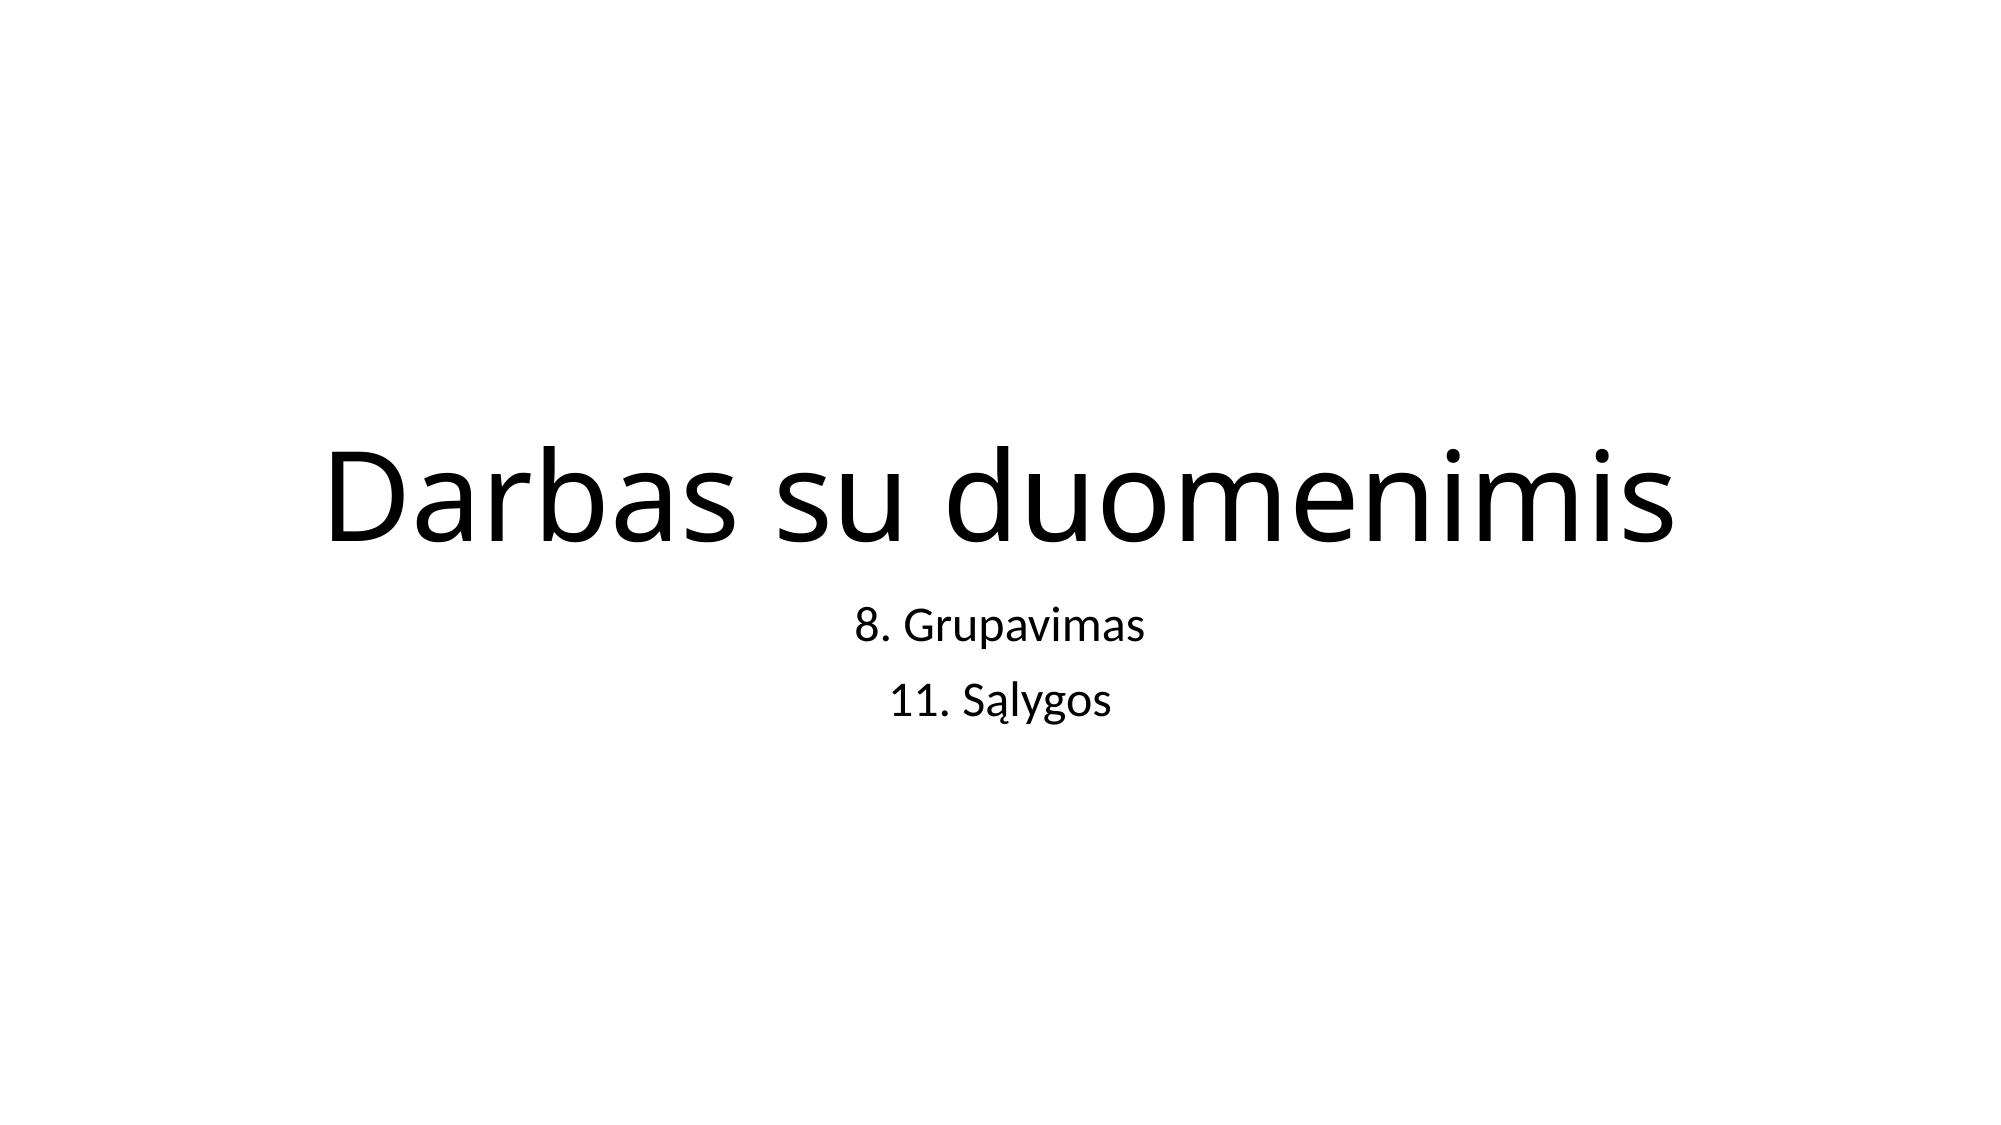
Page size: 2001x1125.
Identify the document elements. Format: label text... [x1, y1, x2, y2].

title Darbas su duomenimis [249, 184, 1750, 576]
subtitle 8. Grupavimas 11. Sąlygos [249, 590, 1750, 863]
